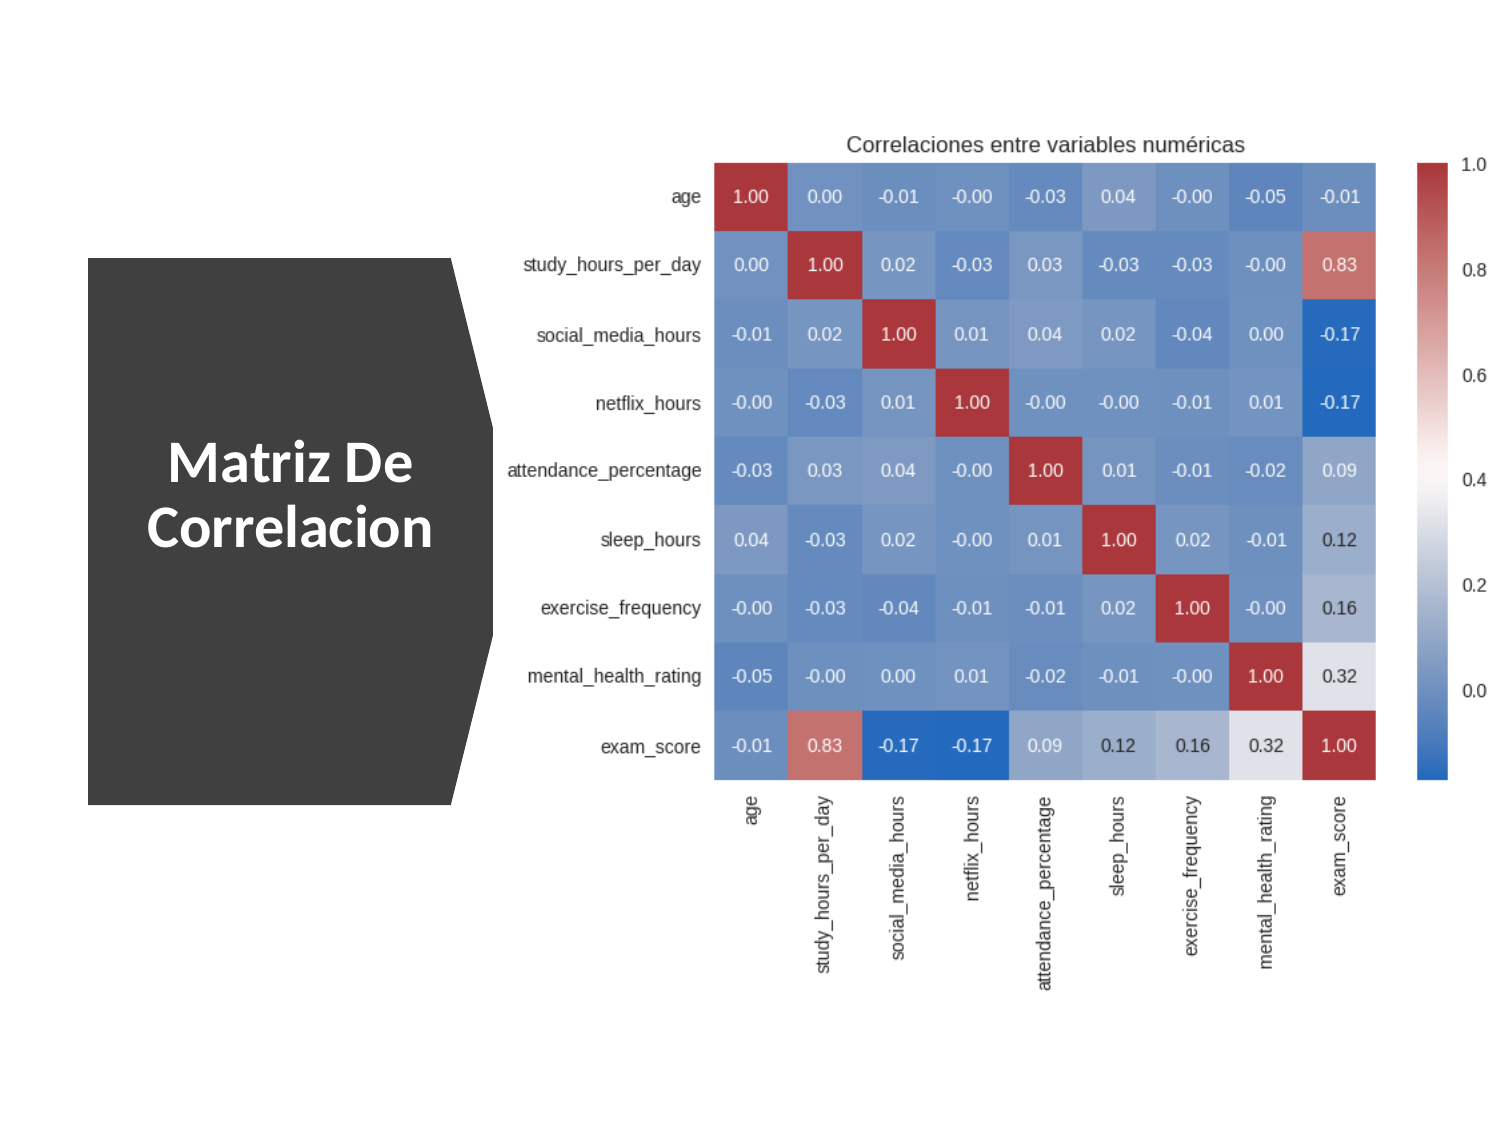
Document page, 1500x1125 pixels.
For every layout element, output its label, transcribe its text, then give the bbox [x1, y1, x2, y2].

title Matriz De Correlacion [129, 322, 453, 741]
text_box [86, 256, 488, 808]
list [493, 123, 1500, 1002]
